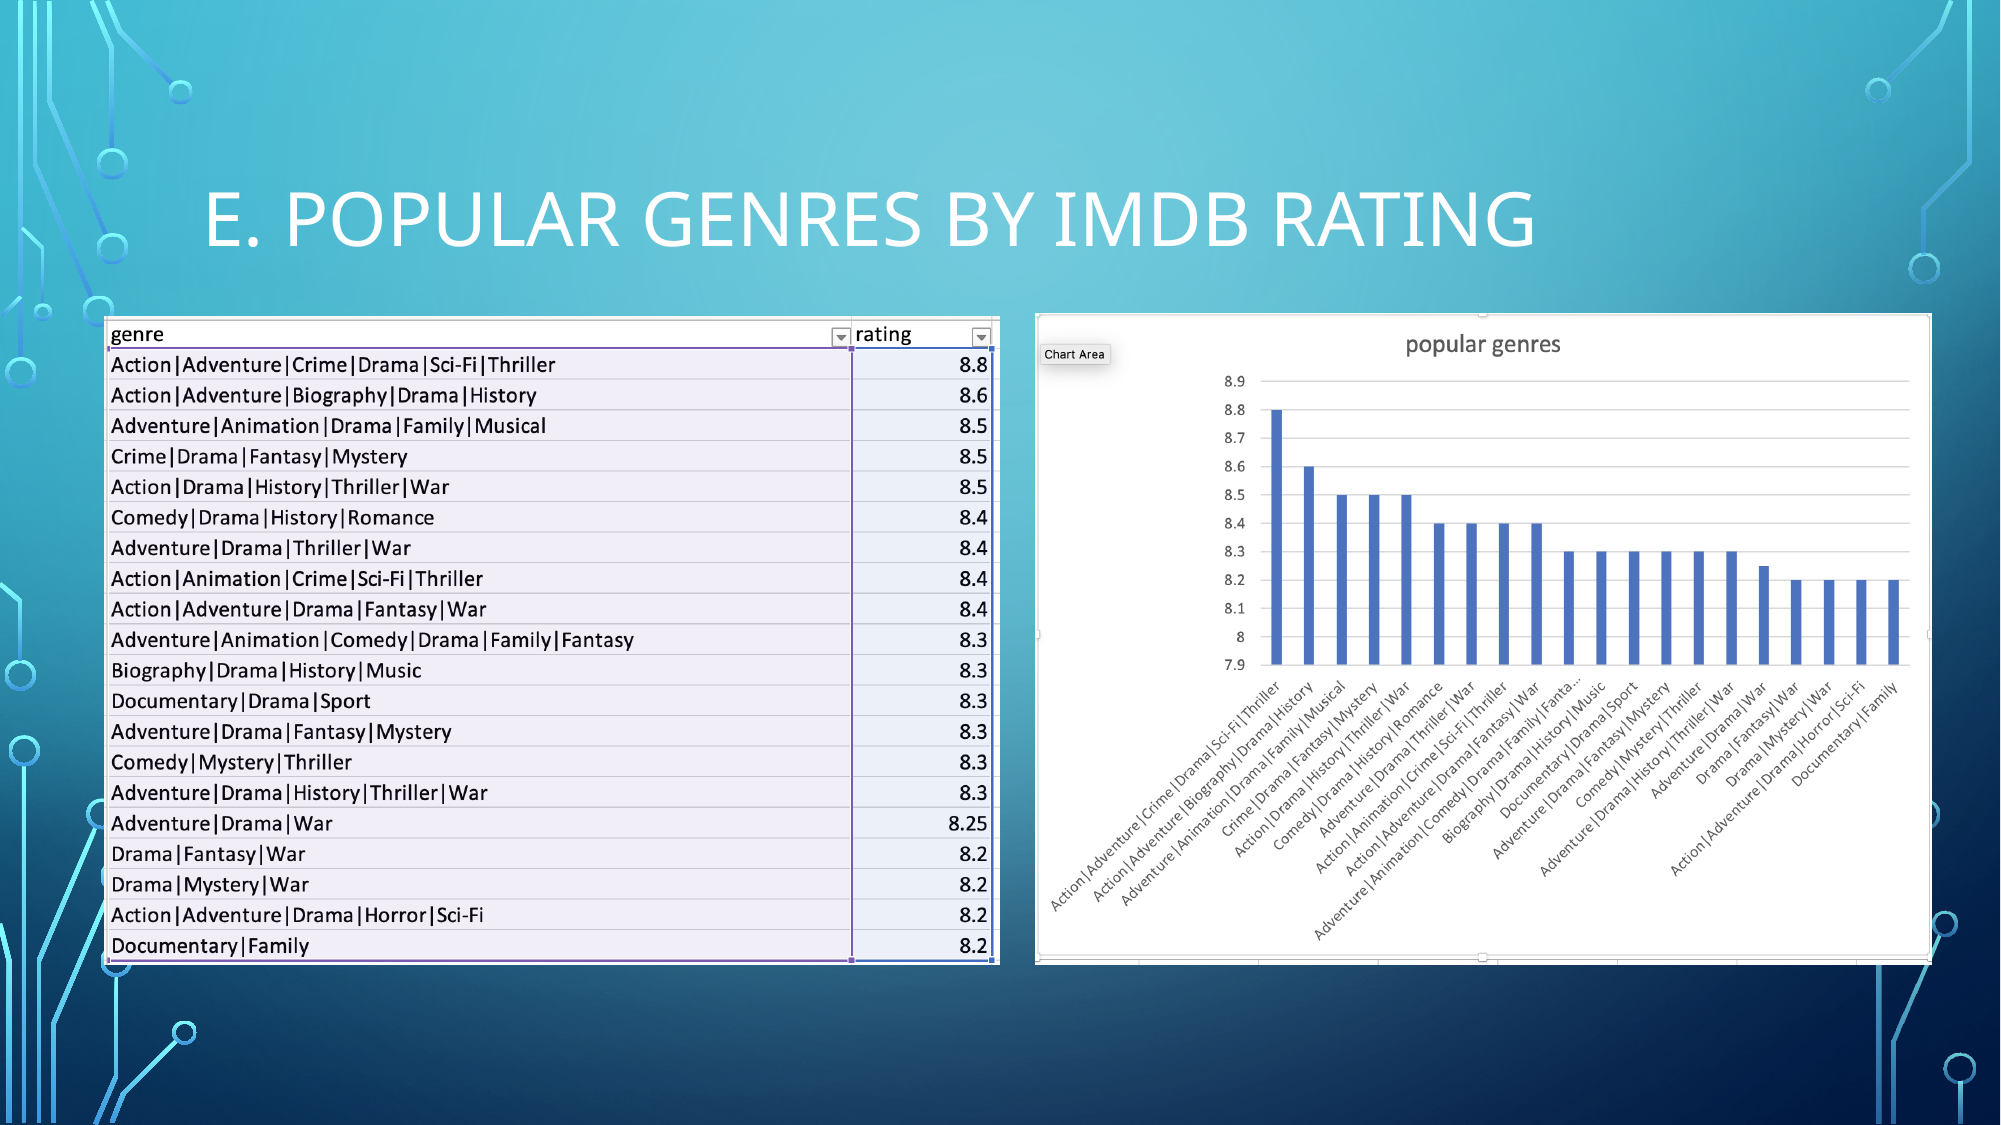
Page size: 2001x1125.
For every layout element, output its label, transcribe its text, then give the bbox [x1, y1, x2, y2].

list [1035, 313, 1932, 966]
picture [104, 316, 1001, 965]
title e. Popular genres by imdb rating [187, 101, 1813, 344]
